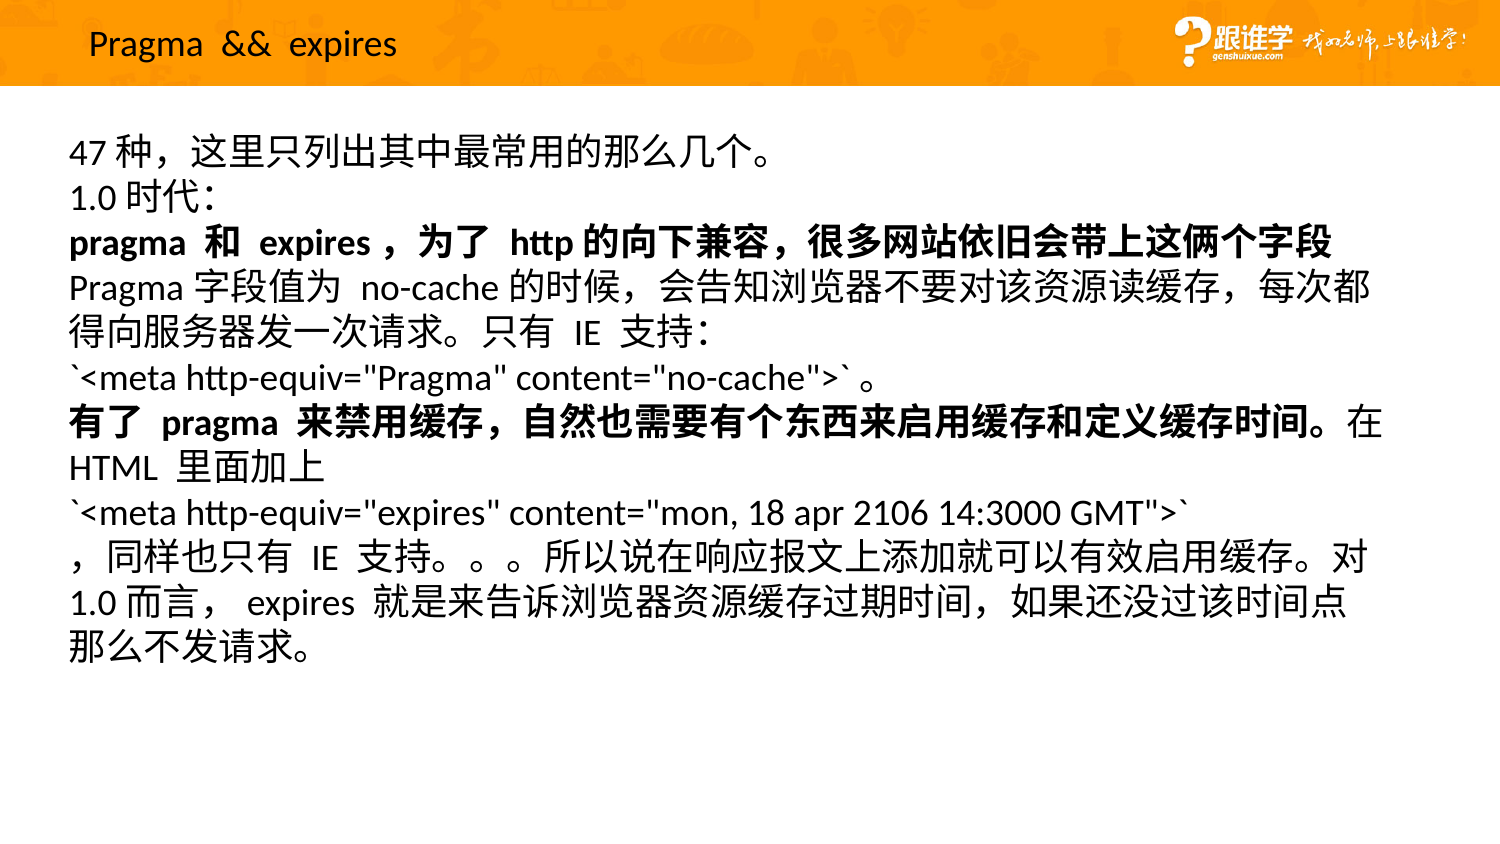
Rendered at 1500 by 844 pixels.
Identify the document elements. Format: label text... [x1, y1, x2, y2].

picture [0, 0, 1500, 844]
text_box 47种，这里只列出其中最常用的那么几个。 1.0时代： pragma 和 expires，为了 http的向下兼容，很多网站依旧会带上这俩个字段 Pragma字段值为 no-cache的时候，会告知浏览器不要对该资源读缓存，每次都得向服务器发一次请求。只有 IE 支持： `<meta http-equiv="Pragma" content="no-cache">`。 有了 pragma 来禁用缓存，自然也需要有个东西来启用缓存和定义缓存时间。在HTML 里面加上 `<meta http-equiv="expires" content="mon, 18 apr 2106 14:3000 GMT">` ，同样也只有 IE 支持。。。所以说在响应报文上添加就可以有效启用缓存。对1.0而言，expires 就是来告诉浏览器资源缓存过期时间，如果还没过该时间点那么不发请求。 [54, 120, 1400, 676]
text_box Pragma && expires [73, 11, 413, 117]
